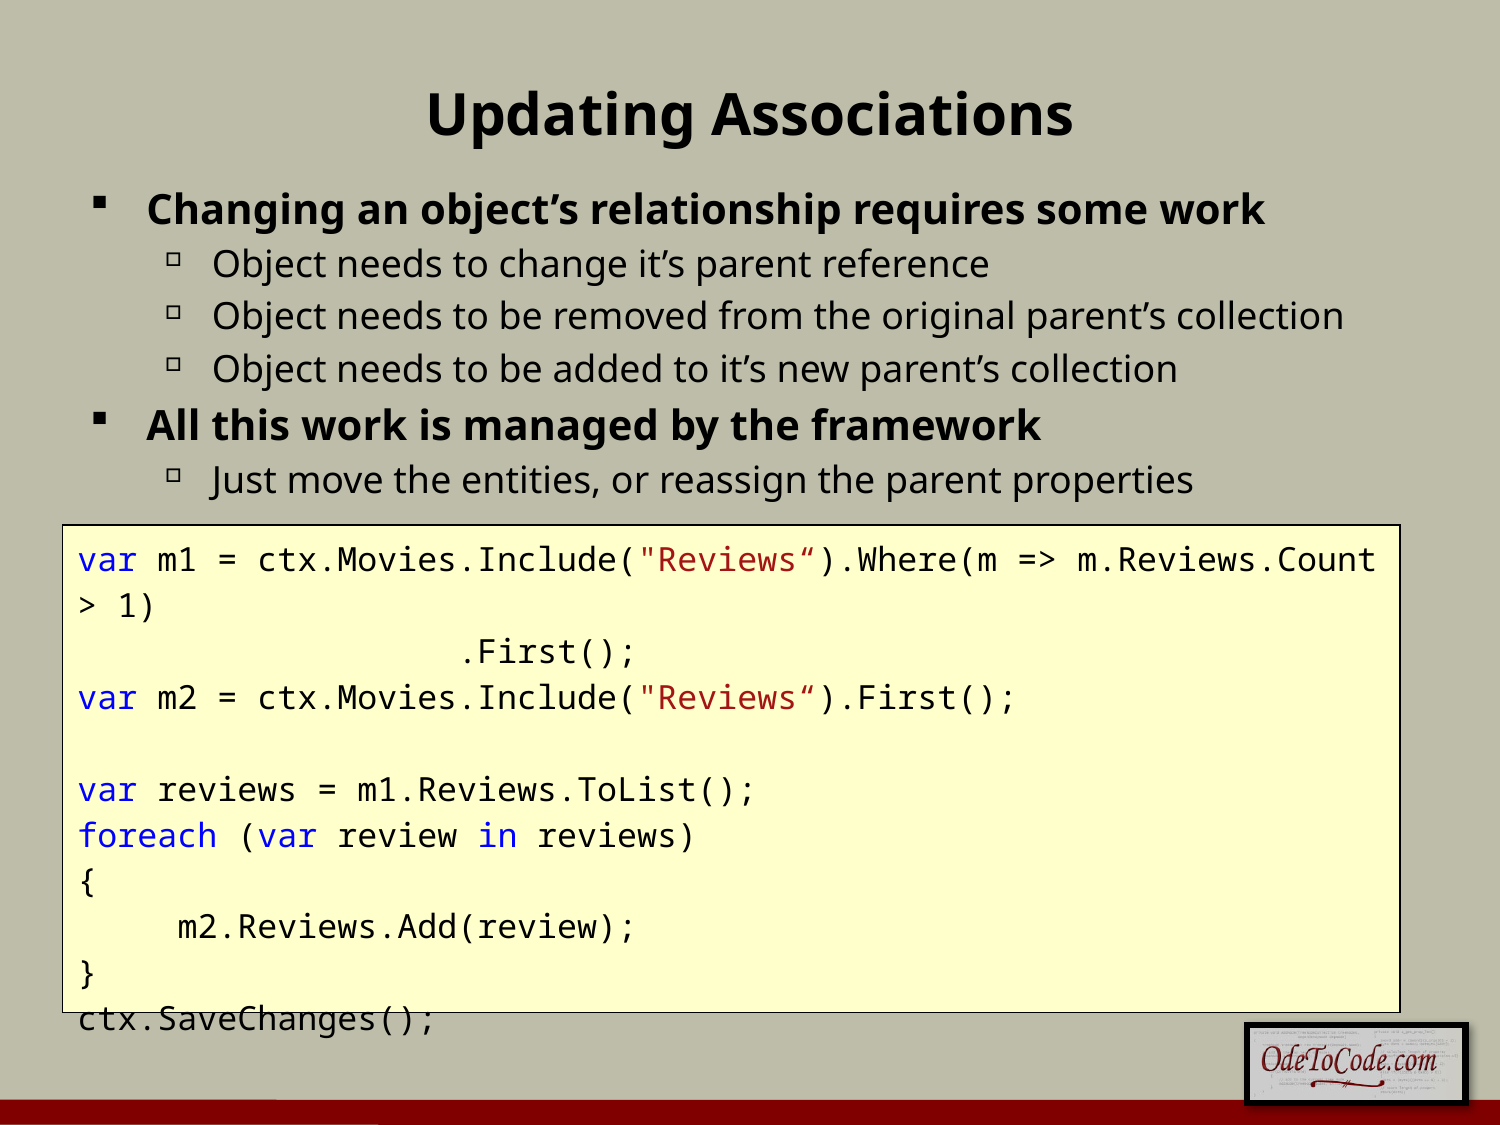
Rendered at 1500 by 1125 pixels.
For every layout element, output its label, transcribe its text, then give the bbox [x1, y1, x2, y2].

text_box var m1 = ctx.Movies.Include("Reviews“).Where(m => m.Reviews.Count > 1) .First(); var m2 = ctx.Movies.Include("Reviews“).First(); var reviews = m1.Reviews.ToList(); foreach (var review in reviews) { m2.Reviews.Add(review); } ctx.SaveChanges(); [62, 525, 1400, 1013]
picture [1250, 1028, 1462, 1100]
list Changing an object’s relationship requires some work Object needs to change it’s parent reference Object needs to be removed from the original parent’s collection Object needs to be added to it’s new parent’s collection All this work is managed by the framework Just move the entities, or reassign the parent properties [74, 174, 1426, 688]
title Updating Associations [74, 49, 1426, 174]
